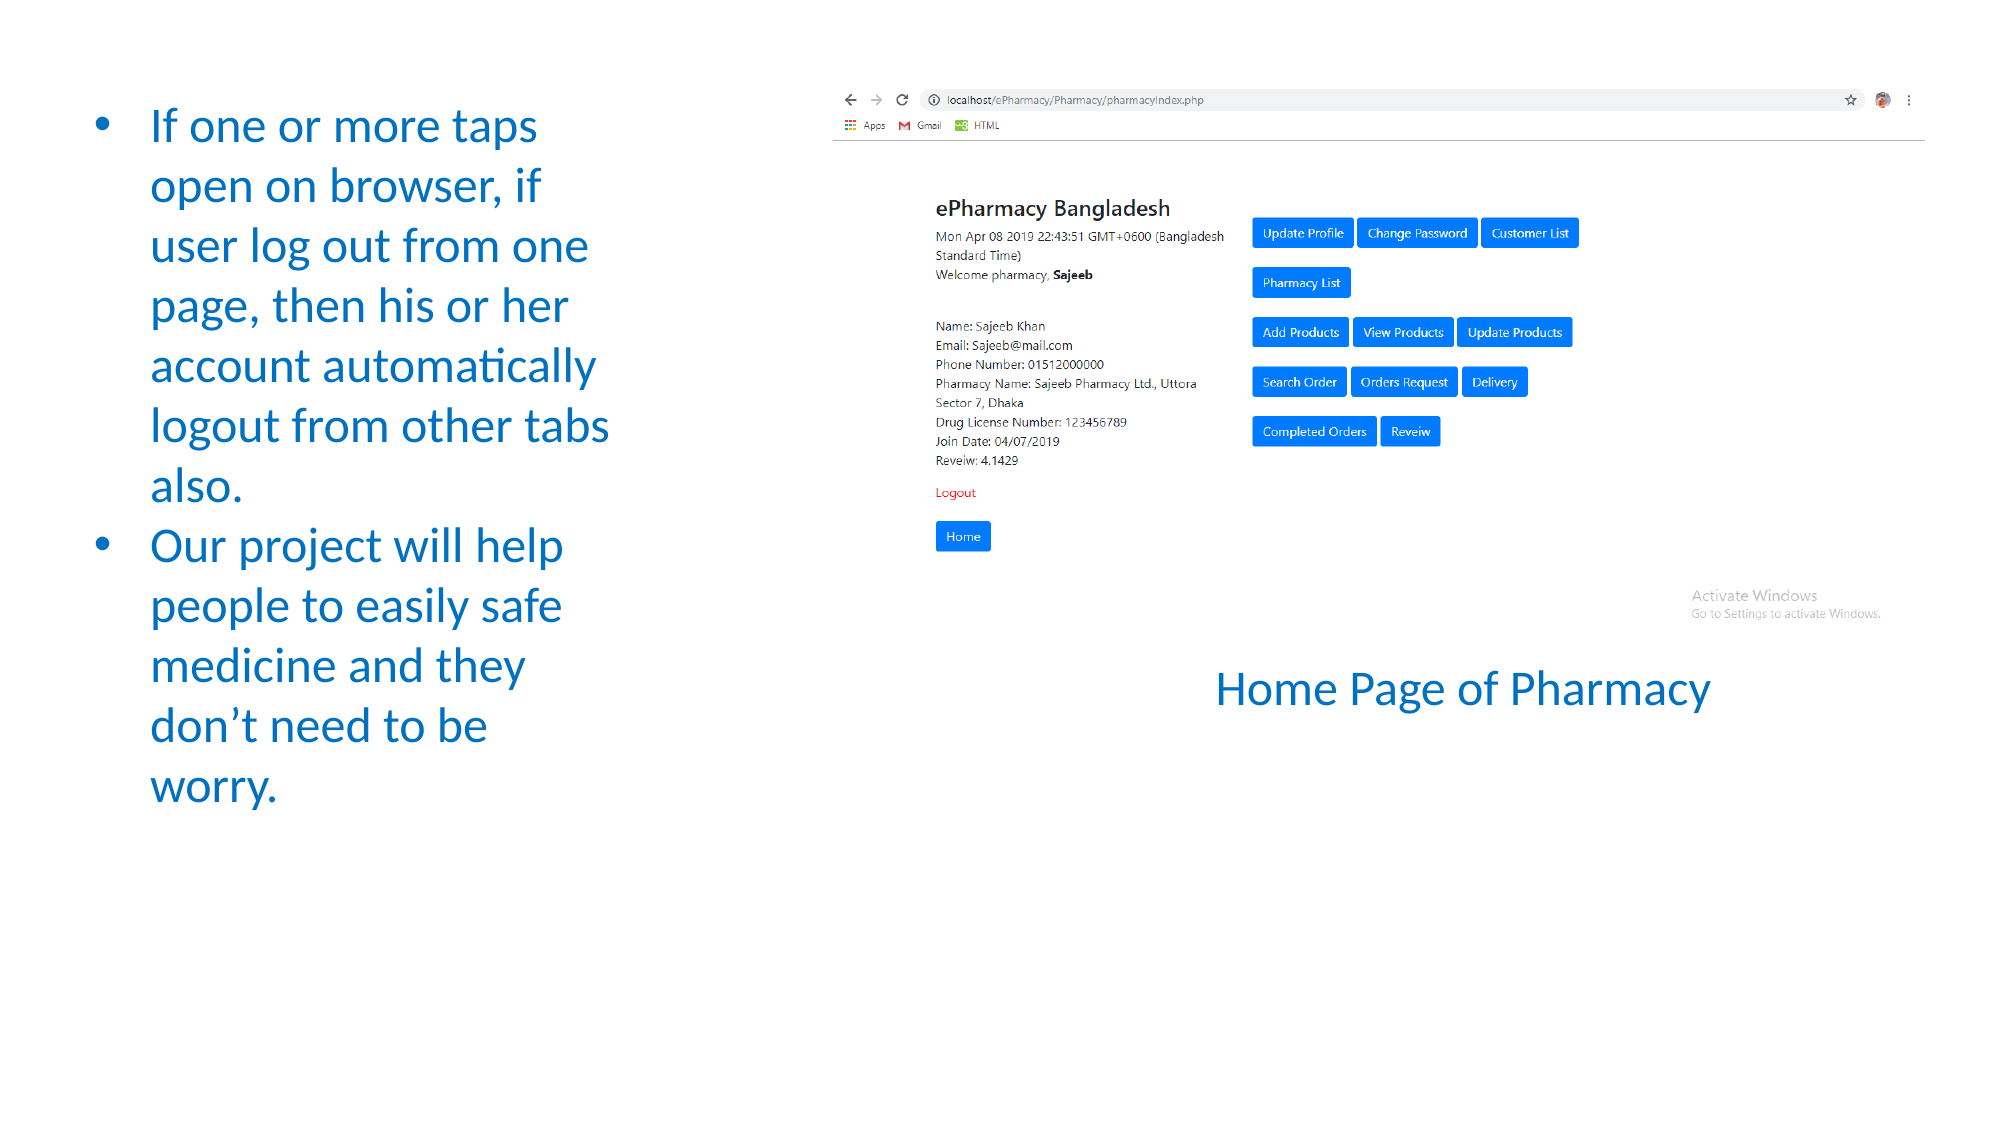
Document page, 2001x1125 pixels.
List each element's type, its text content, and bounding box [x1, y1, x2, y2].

text_box If one or more taps open on browser, if user log out from one page, then his or her account automatically logout from other tabs also. Our project will help people to easily safe medicine and they don’t need to be worry. [79, 85, 627, 821]
picture [833, 85, 1925, 648]
text_box Home Page of Pharmacy [1060, 648, 1867, 723]
